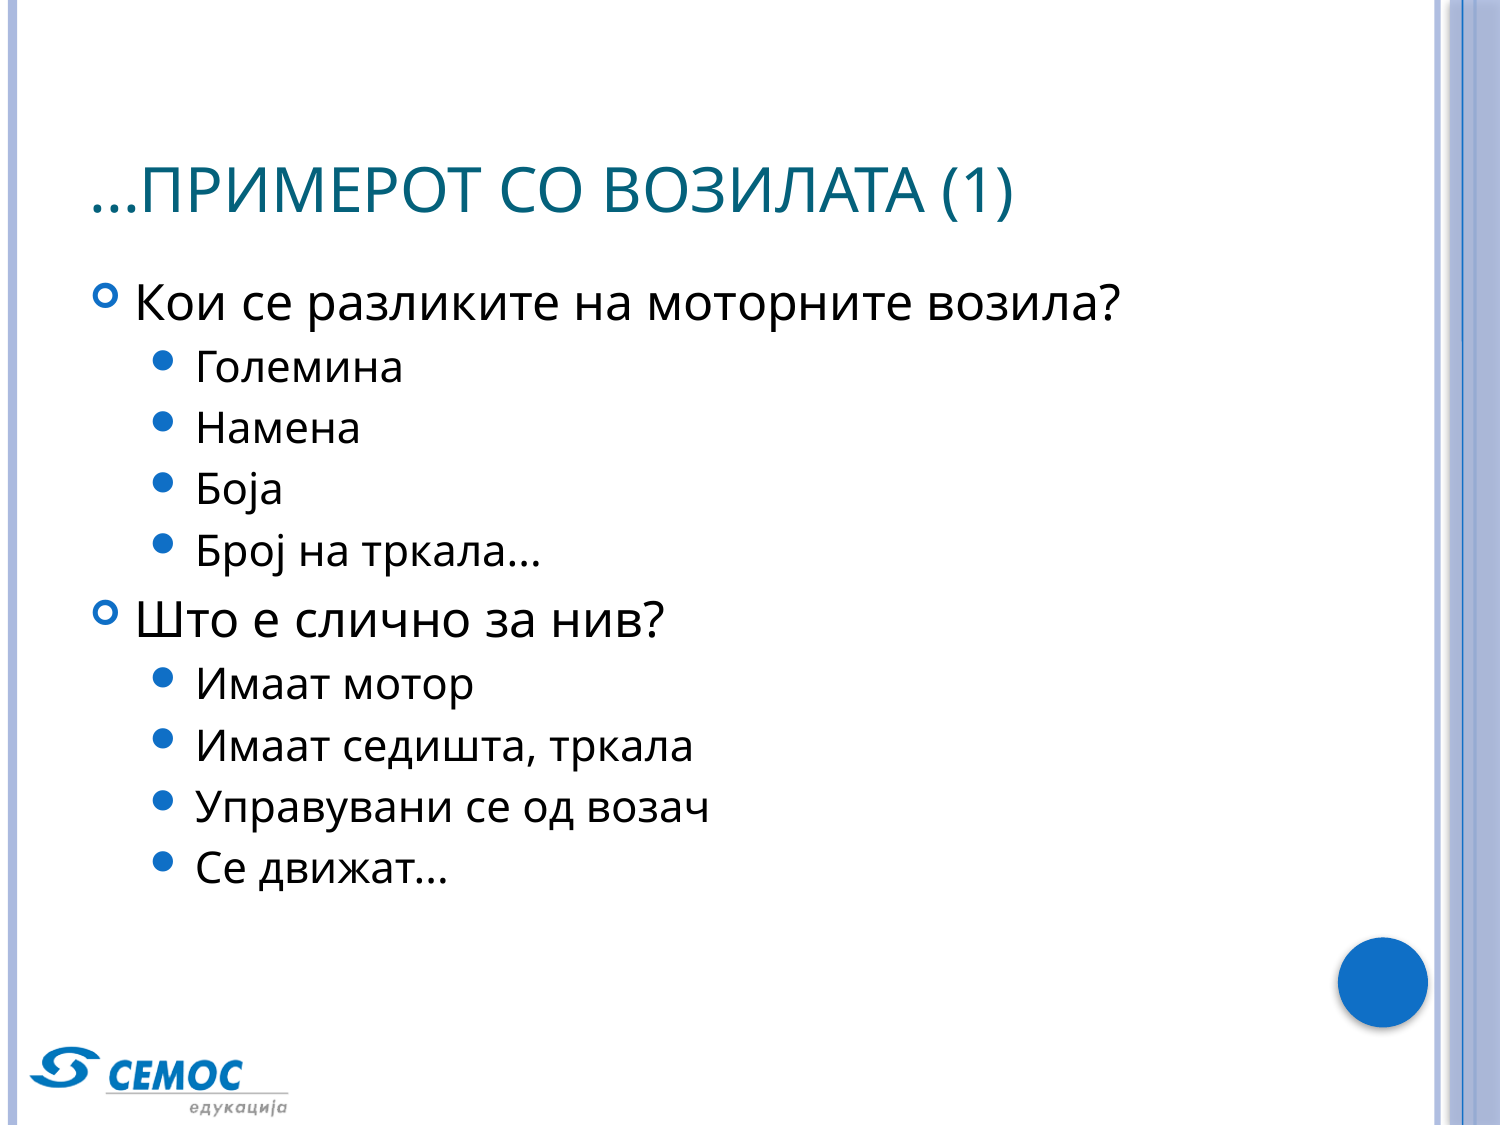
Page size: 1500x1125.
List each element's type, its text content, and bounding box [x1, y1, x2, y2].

title ...Примерот со возилата (1) [75, 45, 1300, 233]
picture [24, 1036, 295, 1125]
list Кои се разликите на моторните возила? Големина Намена Боја Број на тркала... Што е слично за нив? Имаат мотор Имаат седишта, тркала Управувани се од возач Се движат... [75, 262, 1300, 1062]
